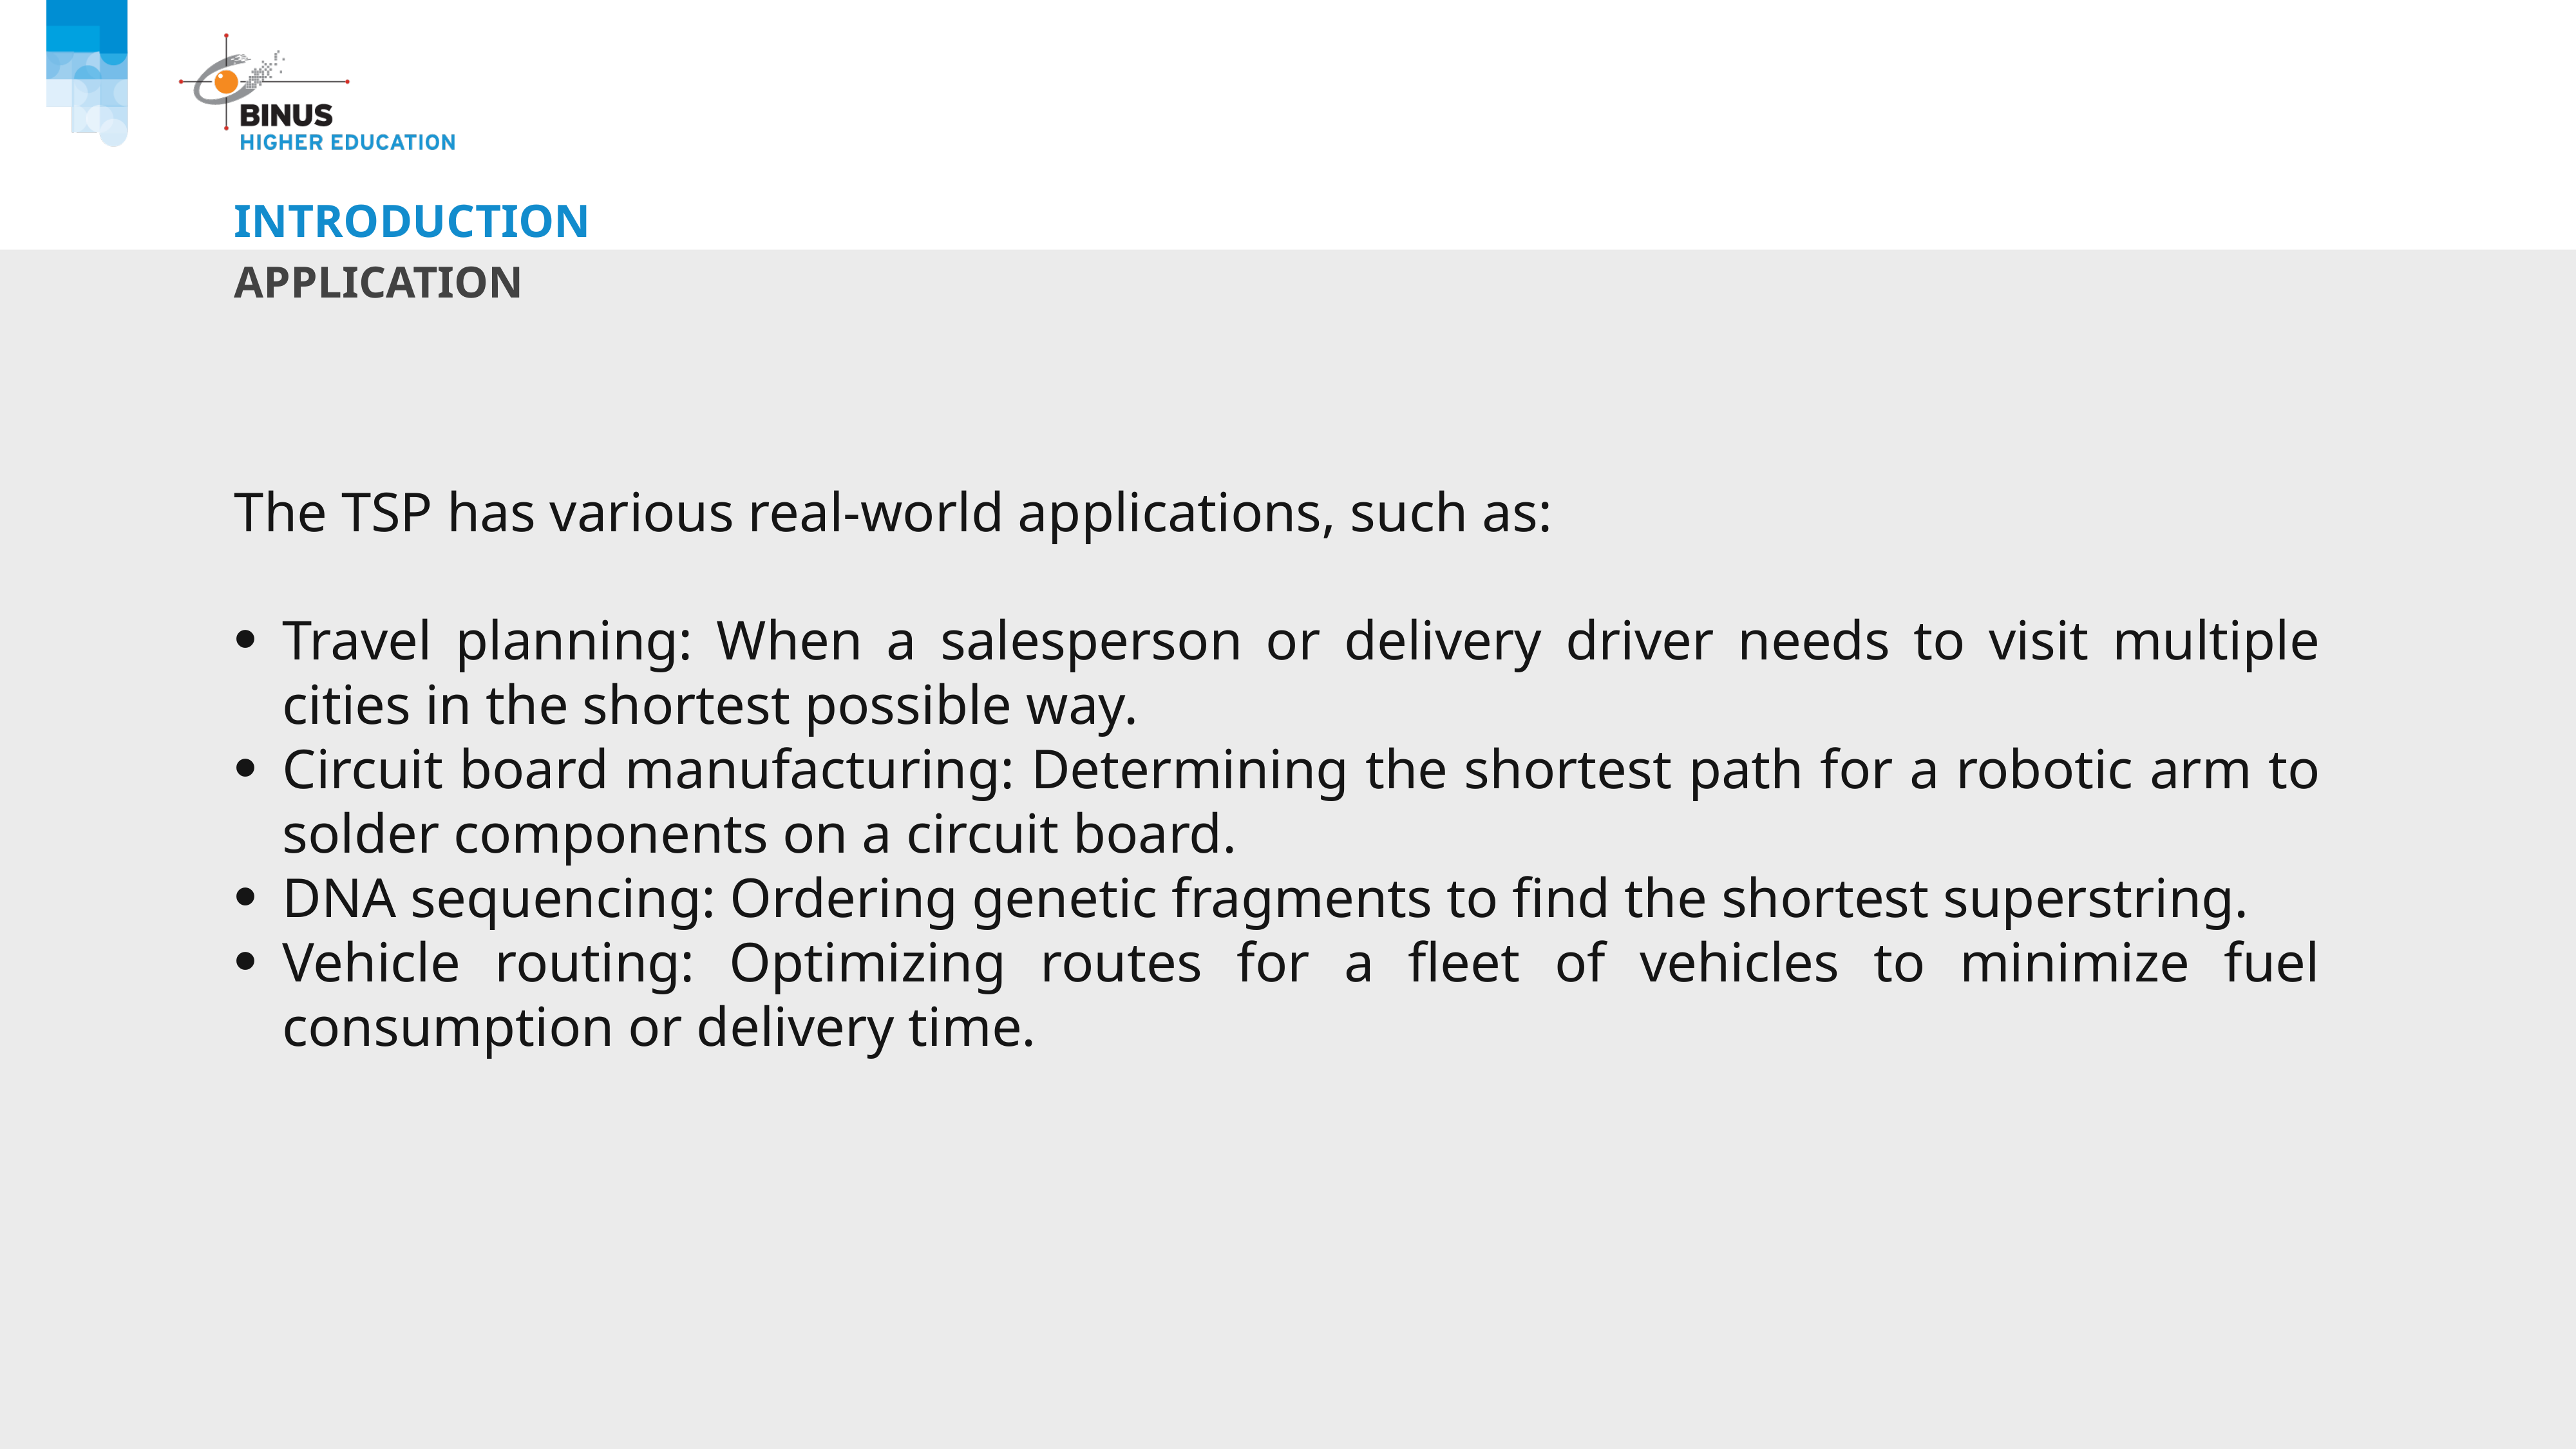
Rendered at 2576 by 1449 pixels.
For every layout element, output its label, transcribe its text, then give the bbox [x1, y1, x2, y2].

picture [46, 0, 455, 154]
list apPLICATION [228, 255, 1262, 341]
list The TSP has various real-world applications, such as: Travel planning: When a salesperson or delivery driver needs to visit multiple cities in the shortest possible way. Circuit board manufacturing: Determining the shortest path for a robotic arm to solder components on a circuit board. DNA sequencing: Ordering genetic fragments to find the shortest superstring. Vehicle routing: Optimizing routes for a fleet of vehicles to minimize fuel consumption or delivery time. [228, 471, 2328, 1252]
title Introduction [228, 197, 1784, 252]
